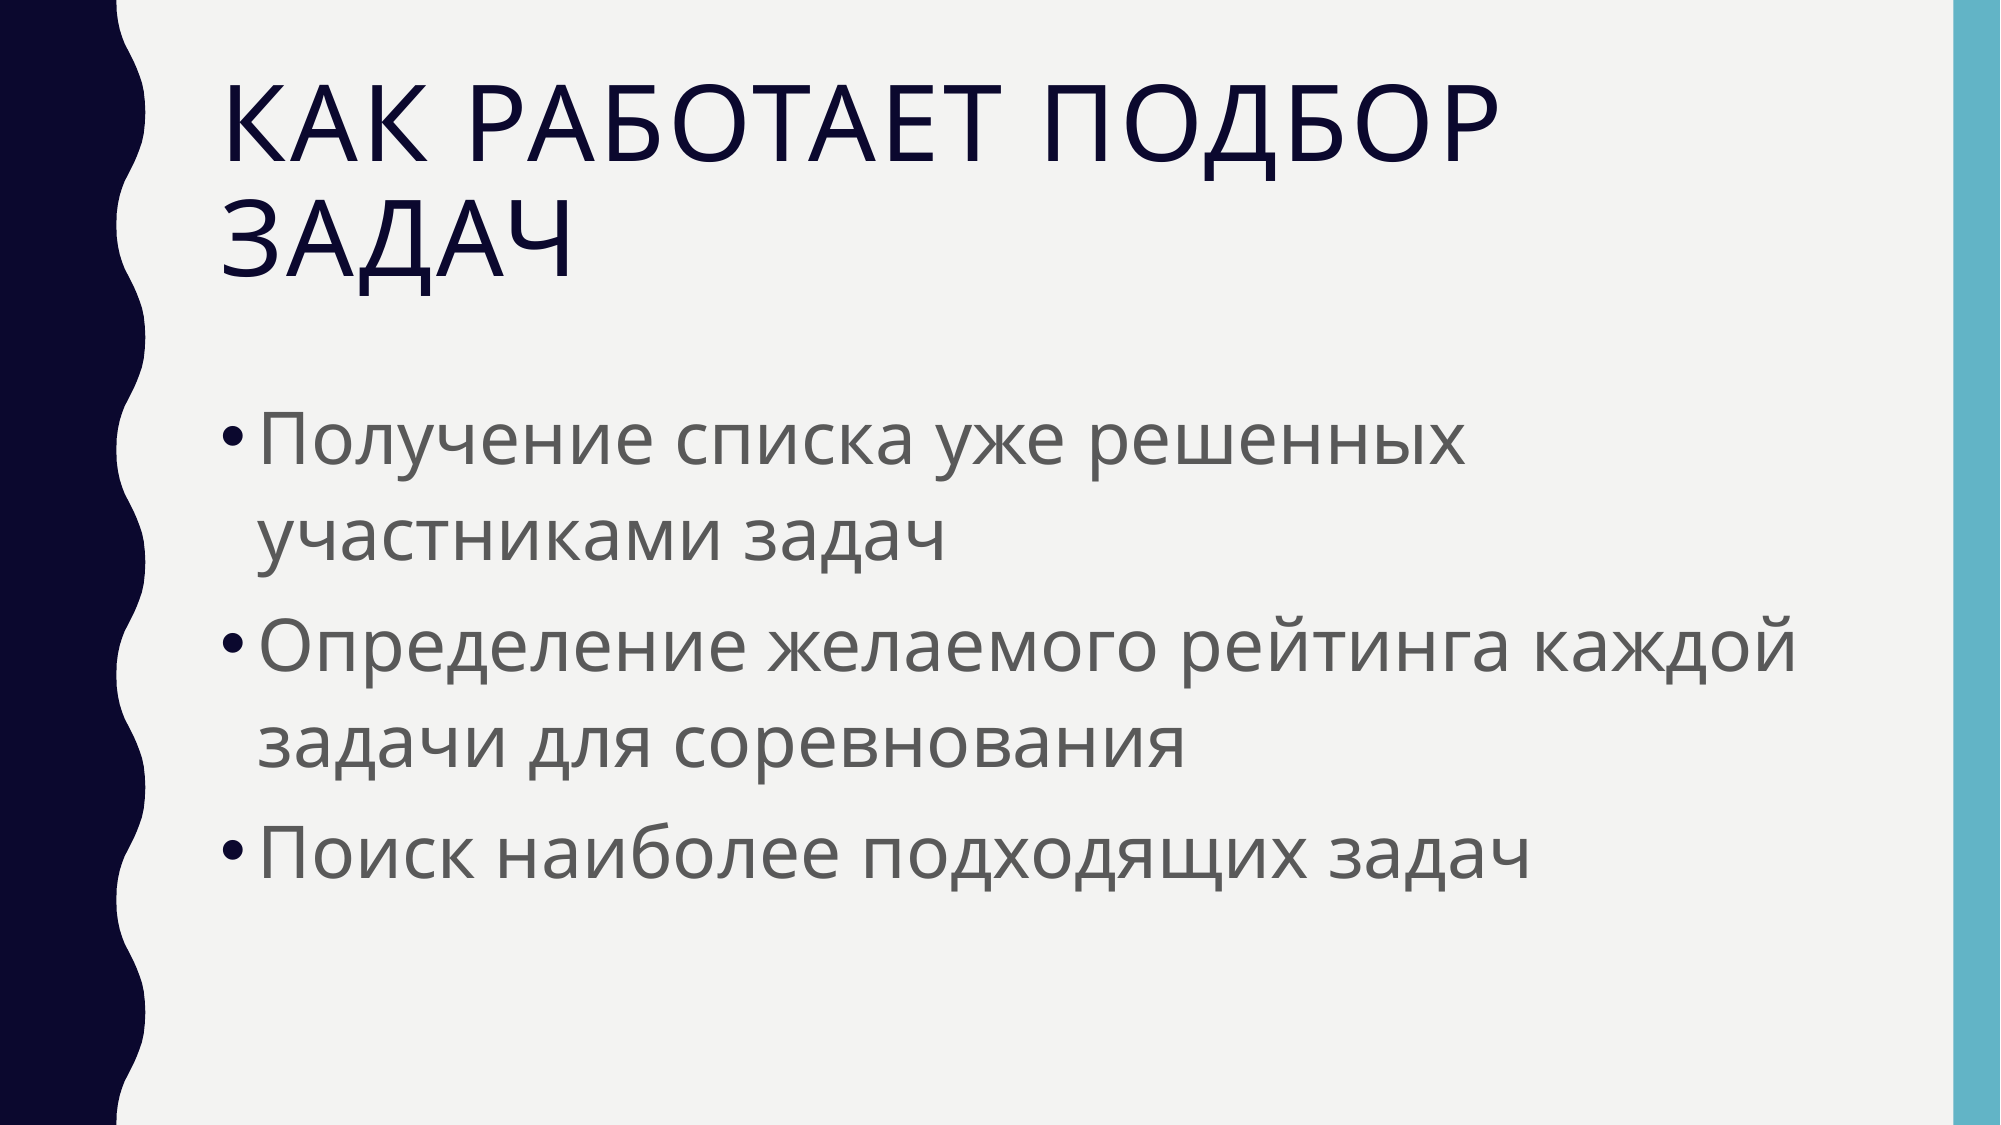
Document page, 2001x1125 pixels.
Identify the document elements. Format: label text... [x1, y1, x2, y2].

list Получение списка уже решенных участниками задач Определение желаемого рейтинга каждой задачи для соревнования Поиск наиболее подходящих задач [205, 375, 1875, 965]
title Как работает подбор задач [205, 62, 1875, 308]
